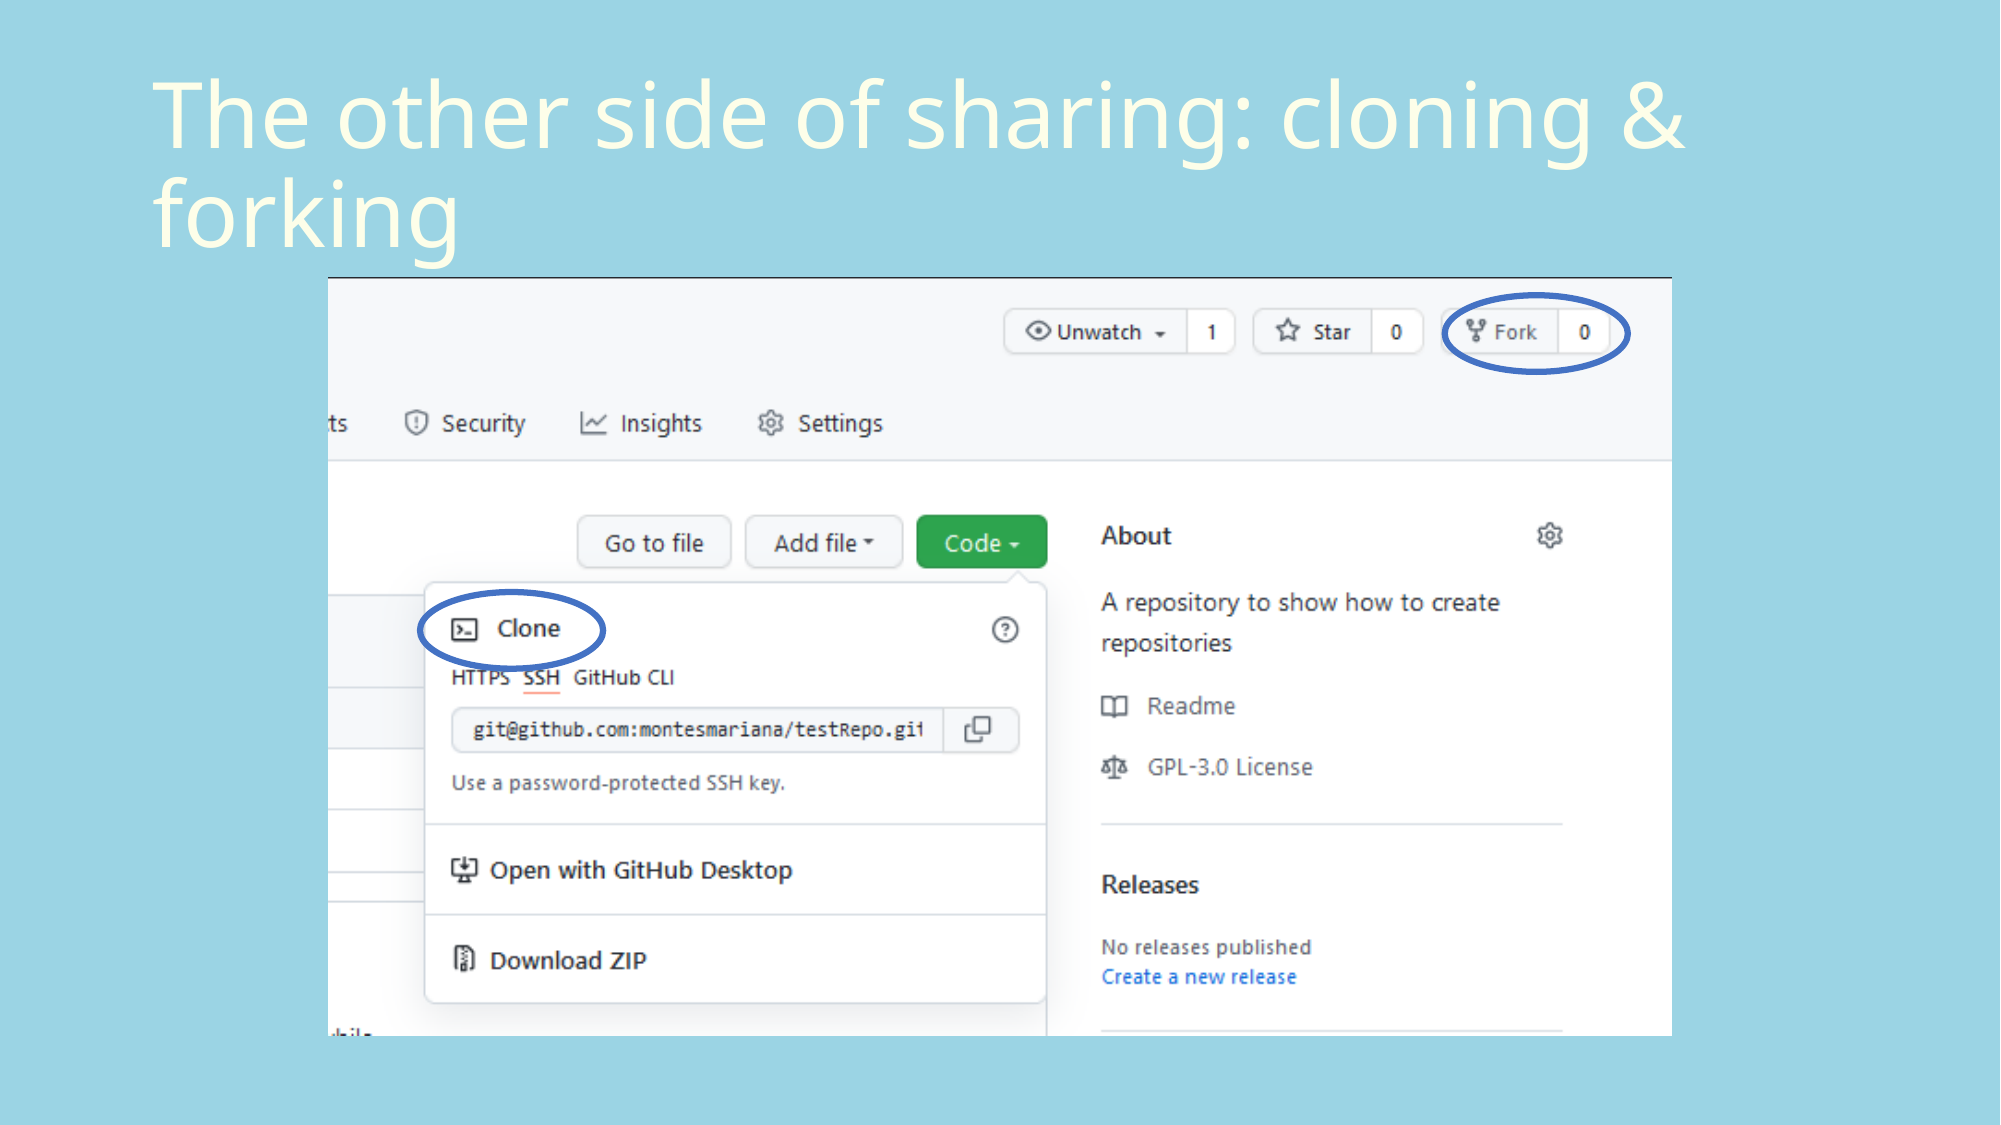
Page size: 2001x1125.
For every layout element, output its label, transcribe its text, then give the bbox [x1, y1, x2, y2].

title The other side of sharing: cloning & forking [137, 59, 1863, 278]
picture [328, 277, 1672, 1036]
